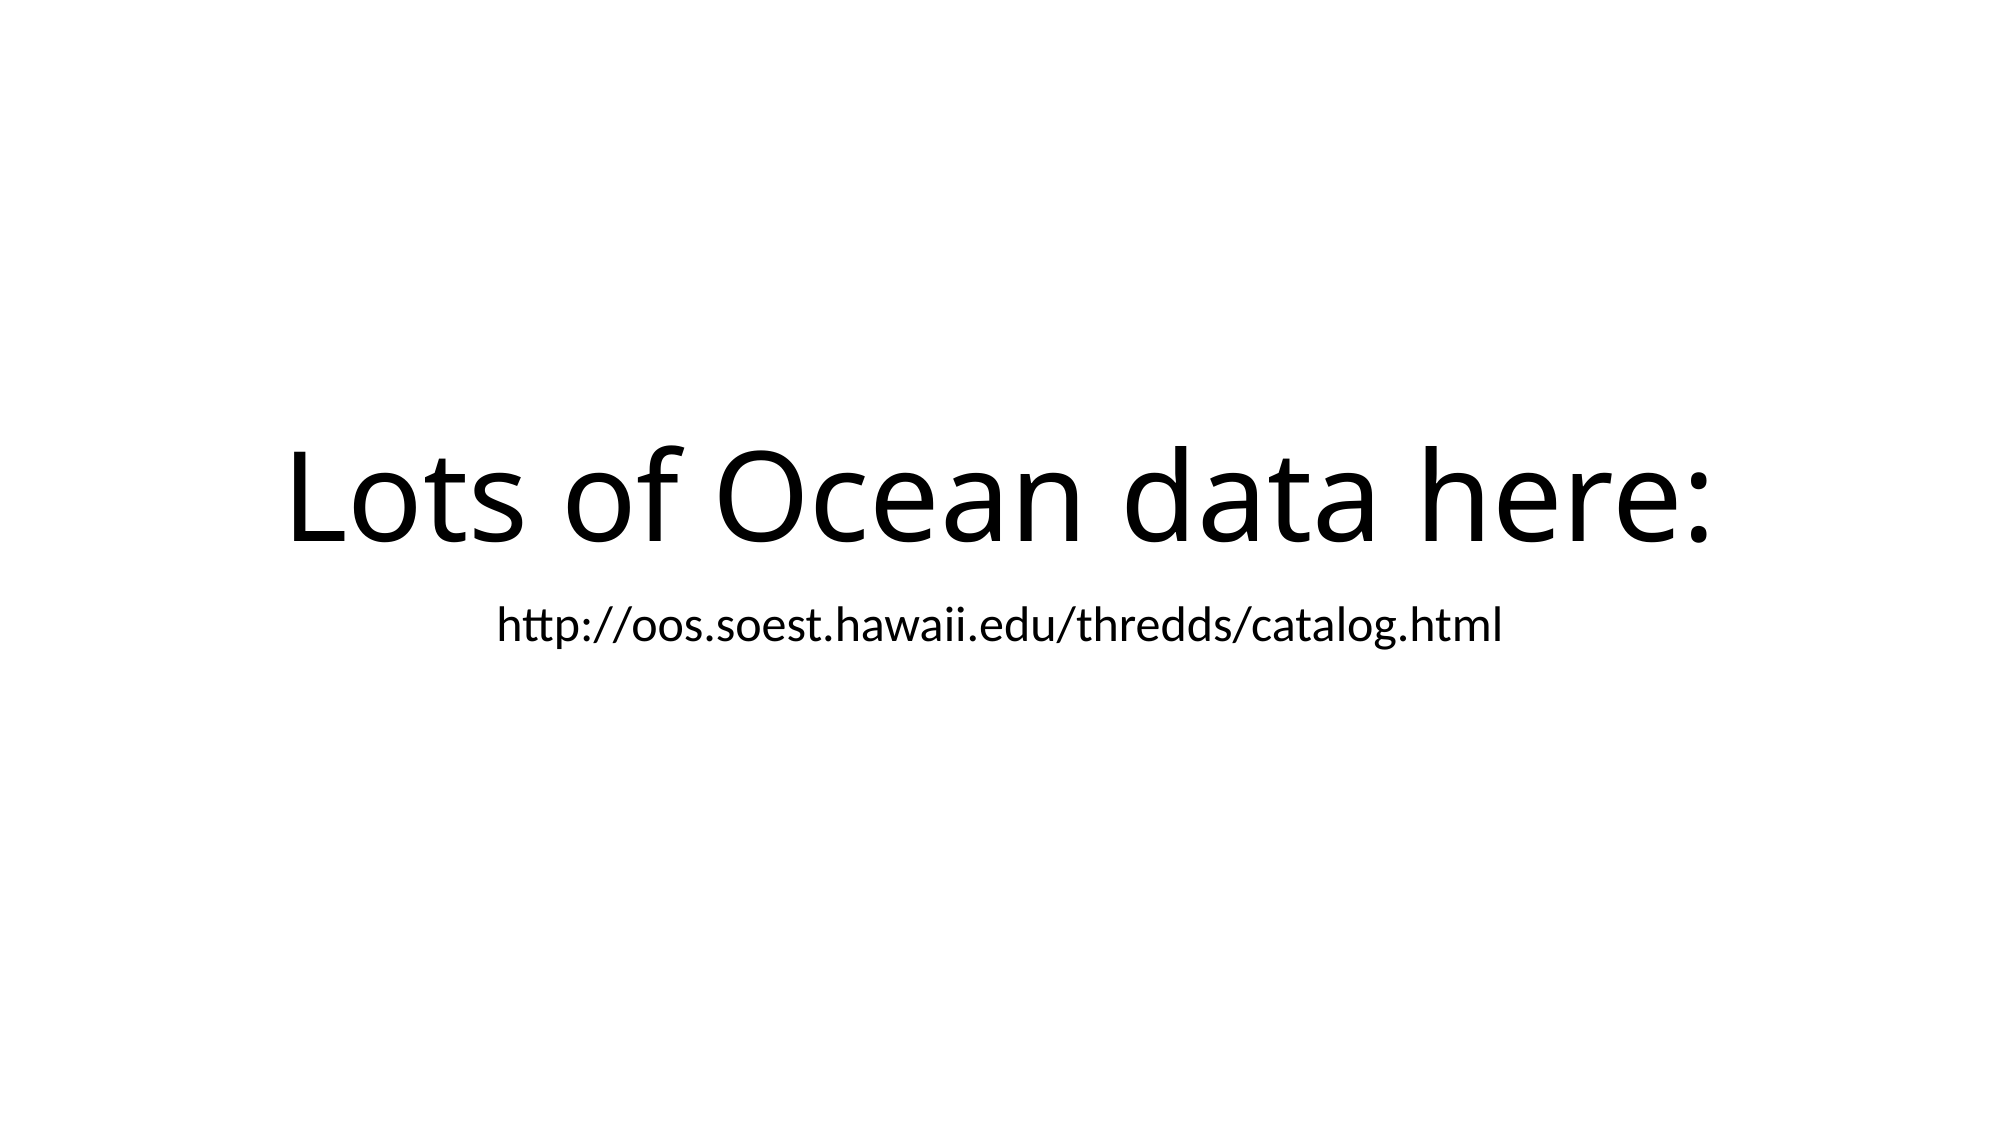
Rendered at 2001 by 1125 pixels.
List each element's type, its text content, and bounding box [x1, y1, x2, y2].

subtitle http://oos.soest.hawaii.edu/thredds/catalog.html [249, 590, 1750, 863]
title Lots of Ocean data here: [249, 184, 1750, 576]
